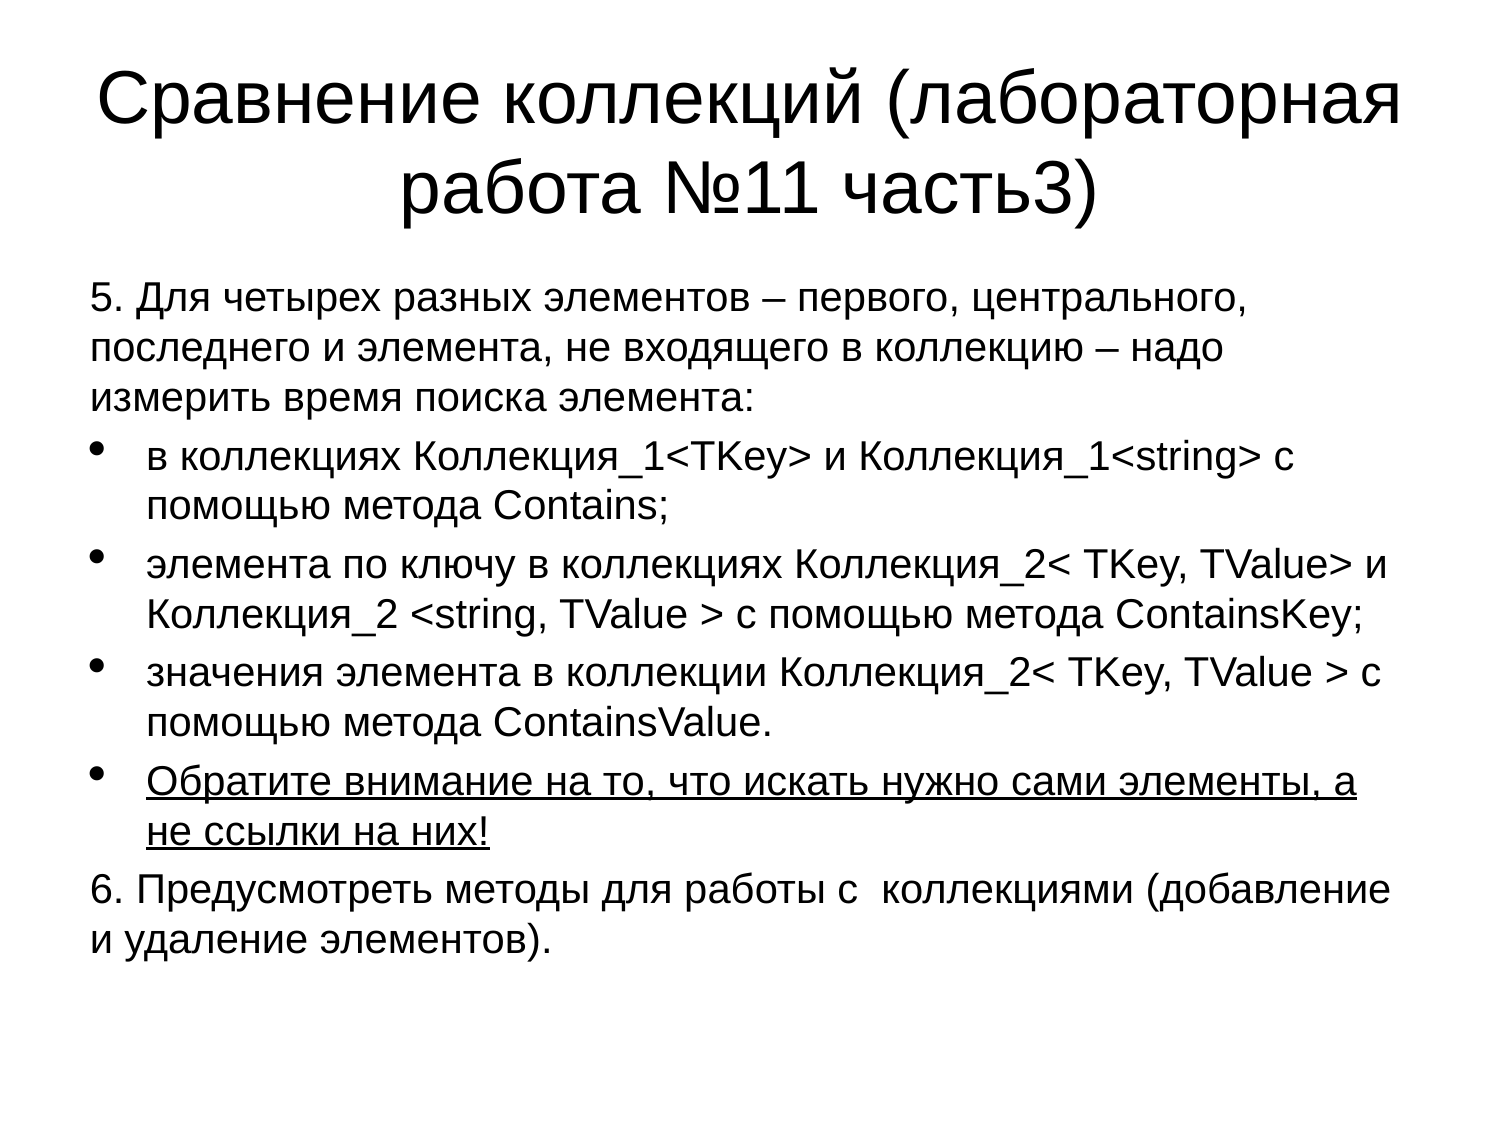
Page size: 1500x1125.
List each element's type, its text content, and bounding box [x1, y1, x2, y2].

text_box Сравнение коллекций (лабораторная работа №11 часть3) [75, 45, 1425, 233]
text_box 5. Для четырех разных элементов – первого, центрального, последнего и элемента, не входящего в коллекцию – надо измерить время поиска элемента: в коллекциях Коллекция_1<TKey> и Коллекция_1<string> с помощью метода Contains; элемента по ключу в коллекциях Коллекция_2< TKey, TValue> и Коллекция_2 <string, TValue > с помощью метода ContainsKey; значения элемента в коллекции Коллекция_2< TKey, TValue > с помощью метода ContainsValue. Обратите внимание на то, что искать нужно сами элементы, а не ссылки на них! 6. Предусмотреть методы для работы с коллекциями (добавление и удаление элементов). [75, 262, 1425, 1005]
